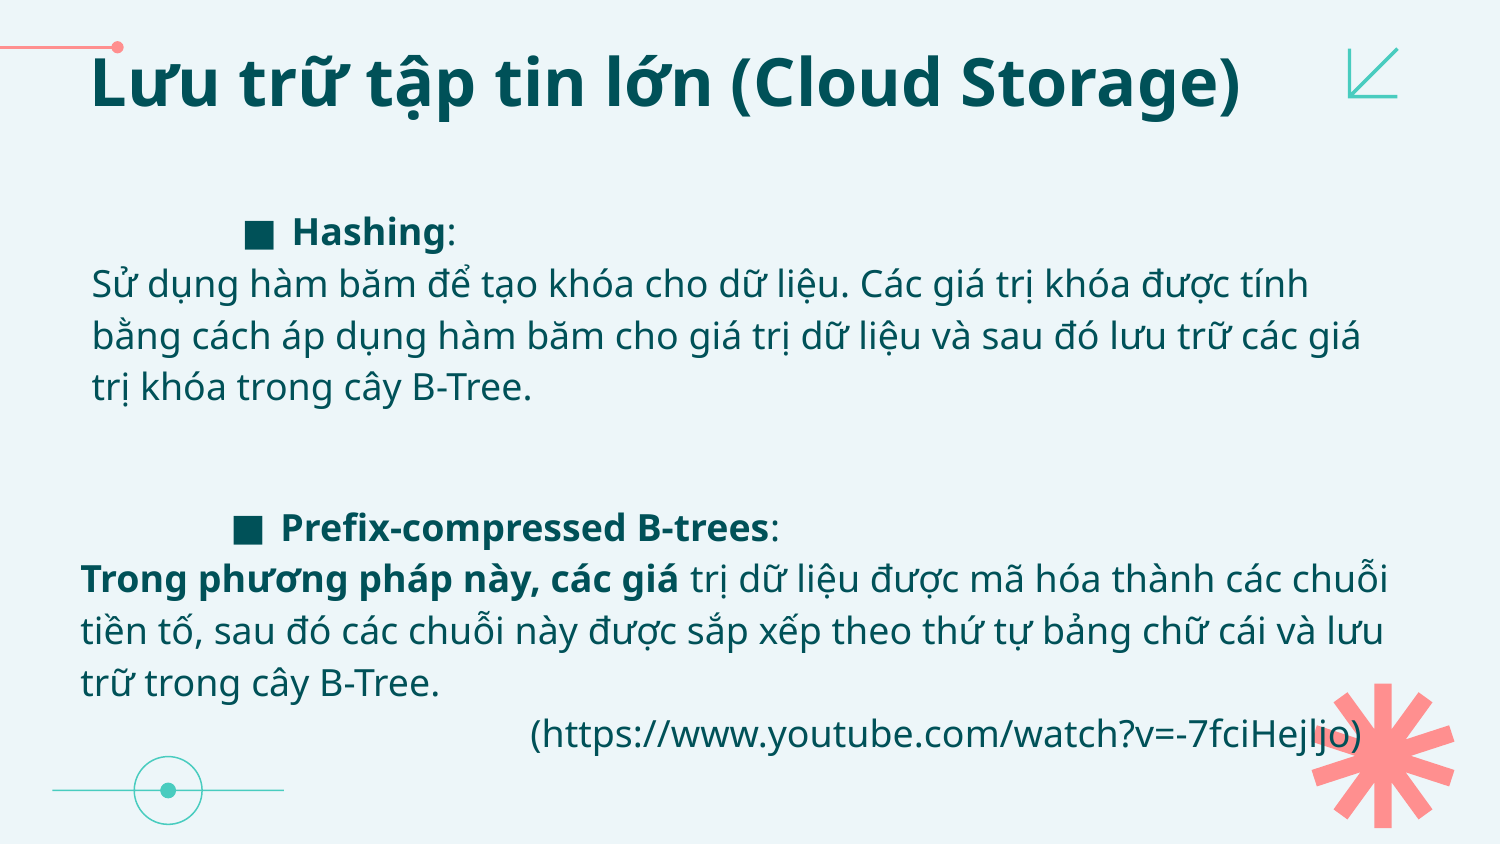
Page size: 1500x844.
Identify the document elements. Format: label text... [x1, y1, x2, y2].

title Lưu trữ tập tin lớn (Cloud Storage) [74, 25, 1426, 119]
text_box Prefix-compressed B-trees: Trong phương pháp này, các giá trị dữ liệu được mã hóa thành các chuỗi tiền tố, sau đó các chuỗi này được sắp xếp theo thứ tự bảng chữ cái và lưu trữ trong cây B-Tree. (https://www.youtube.com/watch?v=-7fciHejljo) [40, 481, 1415, 752]
text_box Hashing: Sử dụng hàm băm để tạo khóa cho dữ liệu. Các giá trị khóa được tính bằng cách áp dụng hàm băm cho giá trị dữ liệu và sau đó lưu trữ các giá trị khóa trong cây B-Tree. [51, 186, 1403, 436]
